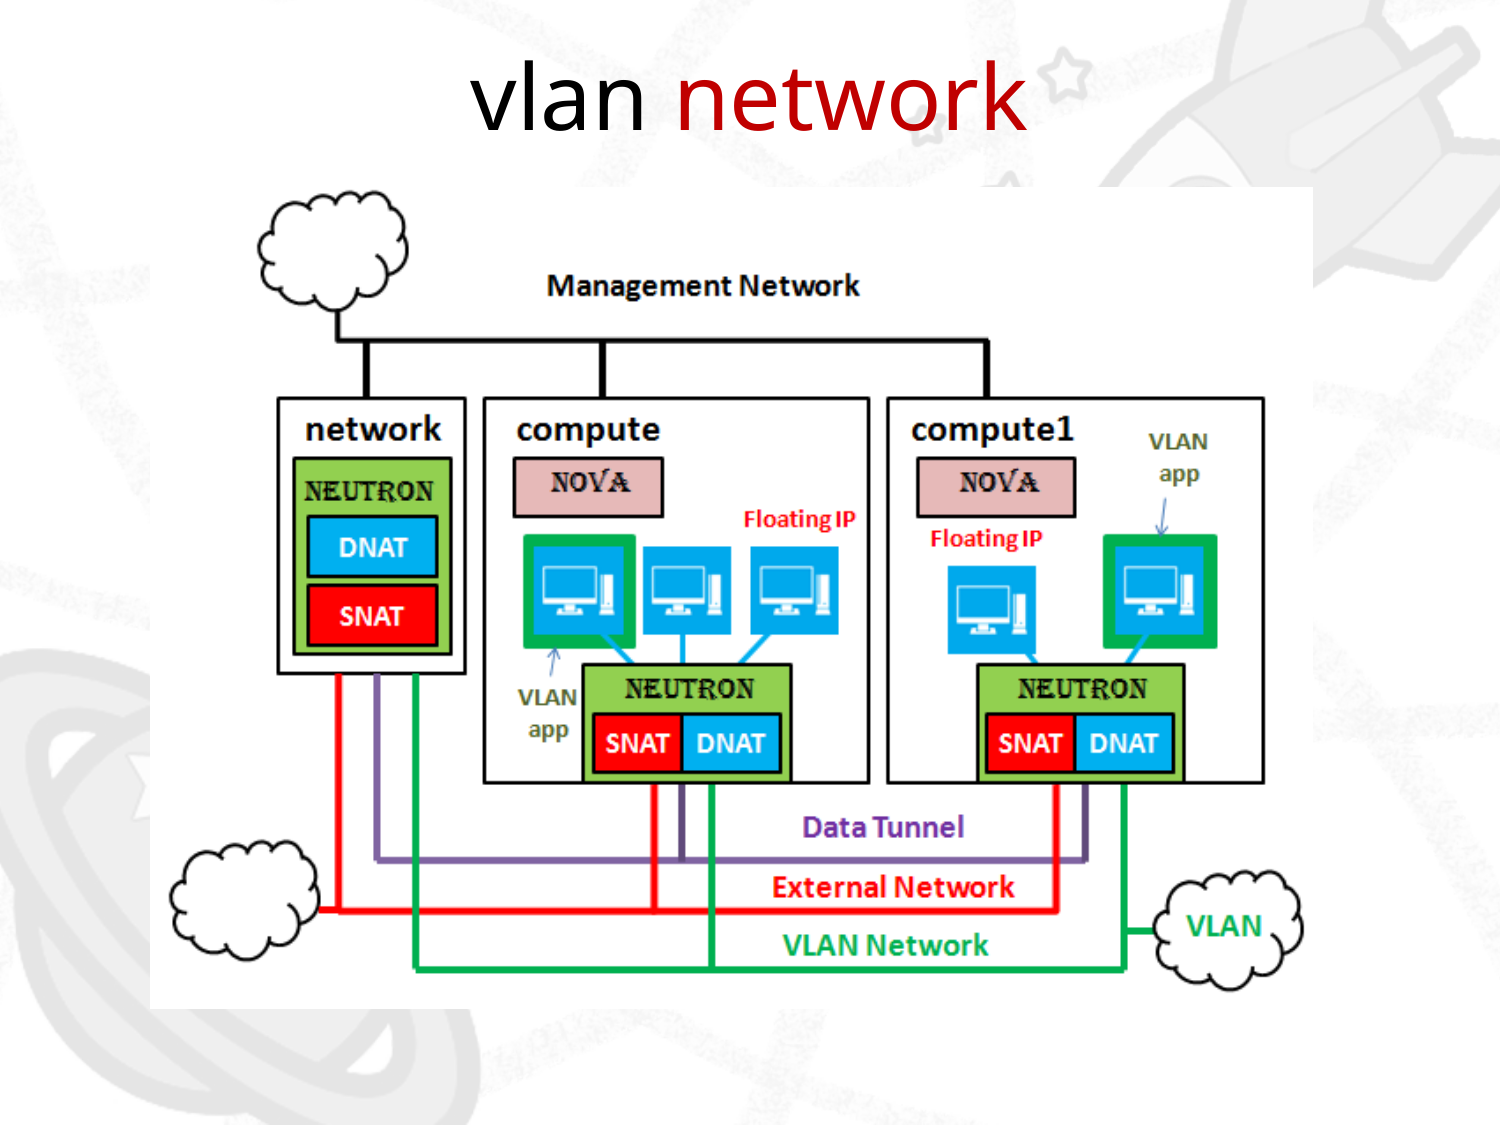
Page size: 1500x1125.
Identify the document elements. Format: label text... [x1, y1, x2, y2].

title vlan network [75, 0, 1425, 188]
picture [149, 187, 1313, 1009]
